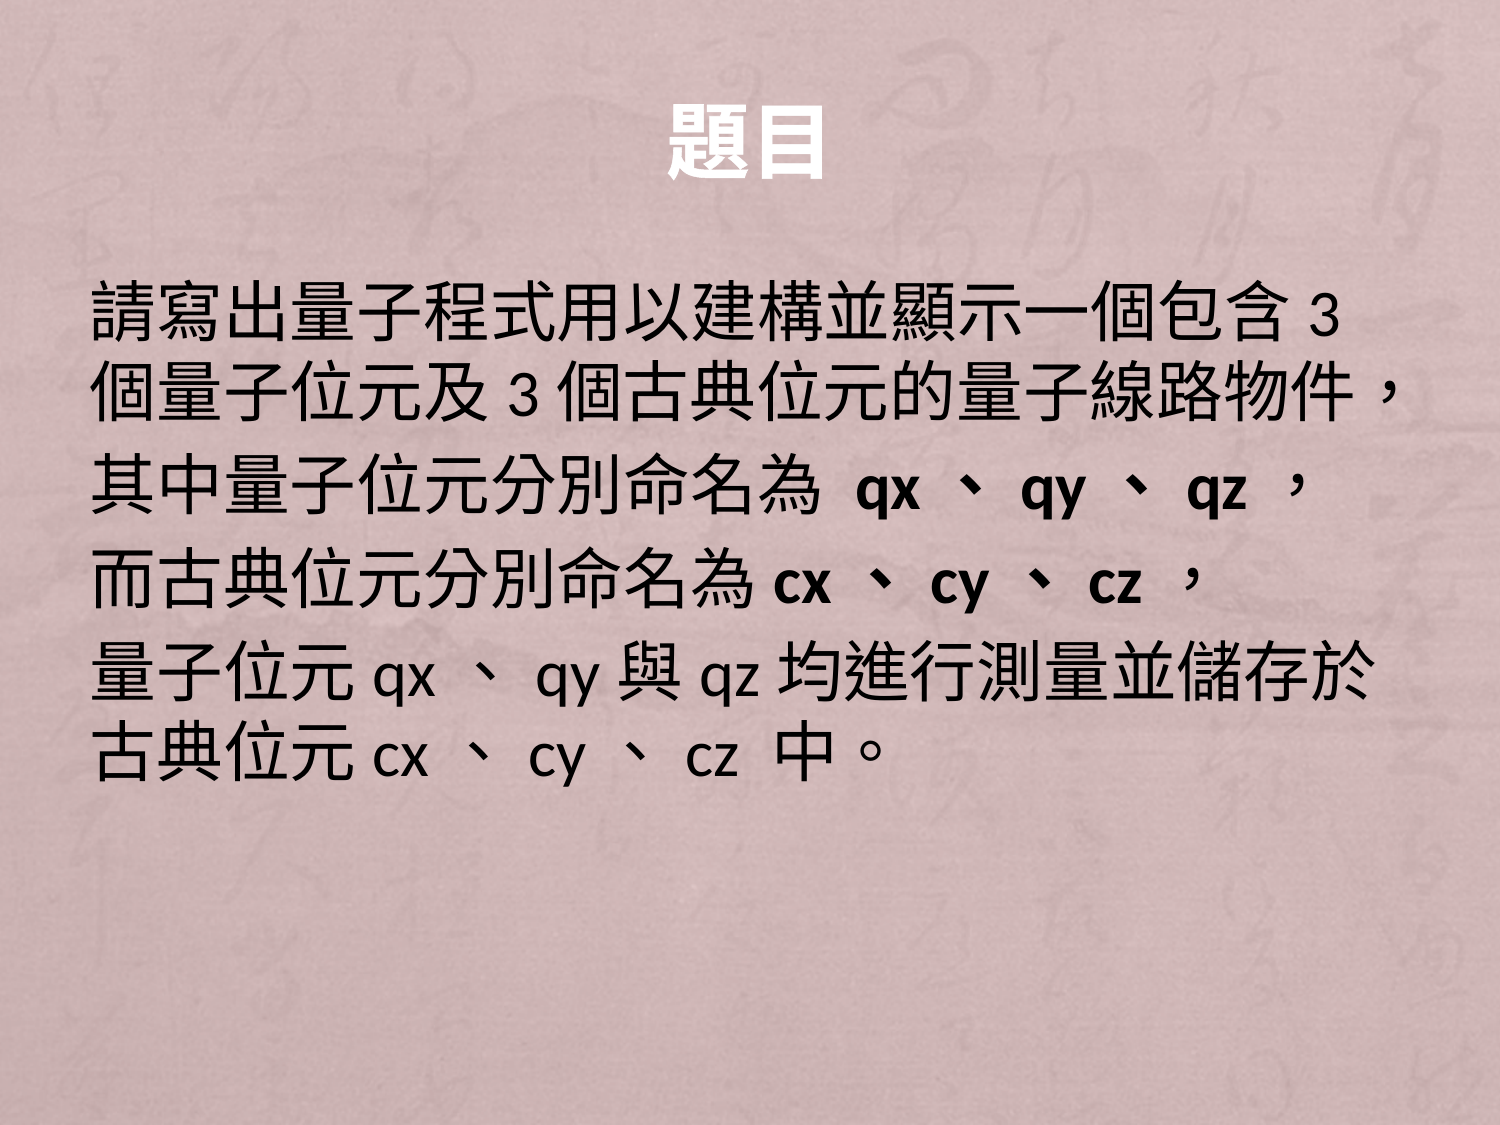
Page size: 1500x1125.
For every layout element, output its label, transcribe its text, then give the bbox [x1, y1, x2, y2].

title 題目 [75, 45, 1425, 233]
list 請寫出量子程式用以建構並顯示一個包含3個量子位元及3個古典位元的量子線路物件， 其中量子位元分別命名為 qx、qy、qz， 而古典位元分別命名為cx、cy、cz， 量子位元qx、qy與qz均進行測量並儲存於古典位元cx、cy、cz 中。 [75, 262, 1425, 1038]
